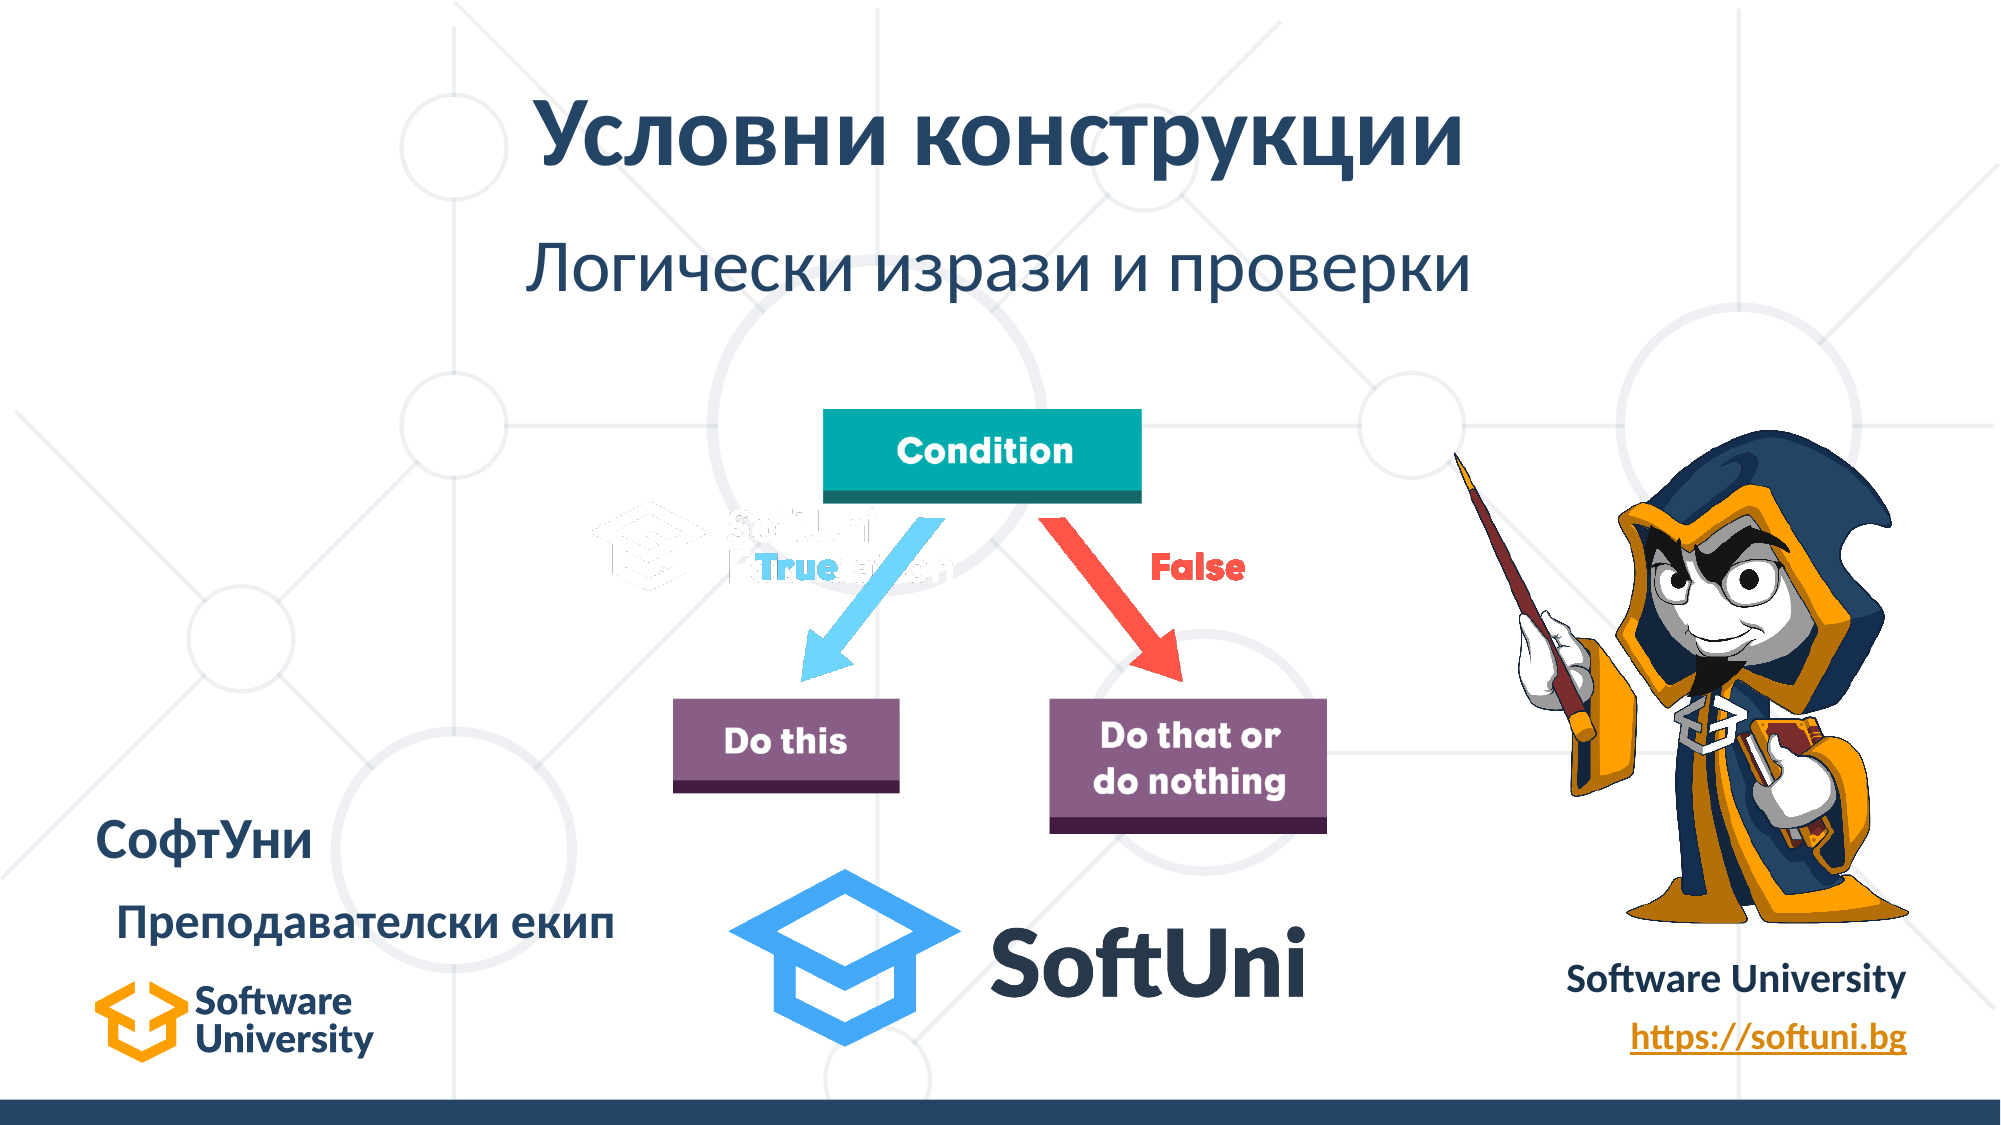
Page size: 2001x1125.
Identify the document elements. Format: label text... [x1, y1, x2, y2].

list Преподавателски екип [110, 880, 651, 954]
list СофтУни [90, 795, 580, 871]
subtitle Логически изрази и проверки [90, 206, 1910, 423]
picture [83, 970, 384, 1074]
title Условни конструкции [90, 52, 1910, 198]
picture [589, 409, 1327, 834]
list https://softuni.bg [1428, 1005, 1913, 1062]
picture [1451, 428, 1910, 924]
list Software University [1428, 944, 1913, 1005]
picture [709, 850, 1325, 1064]
